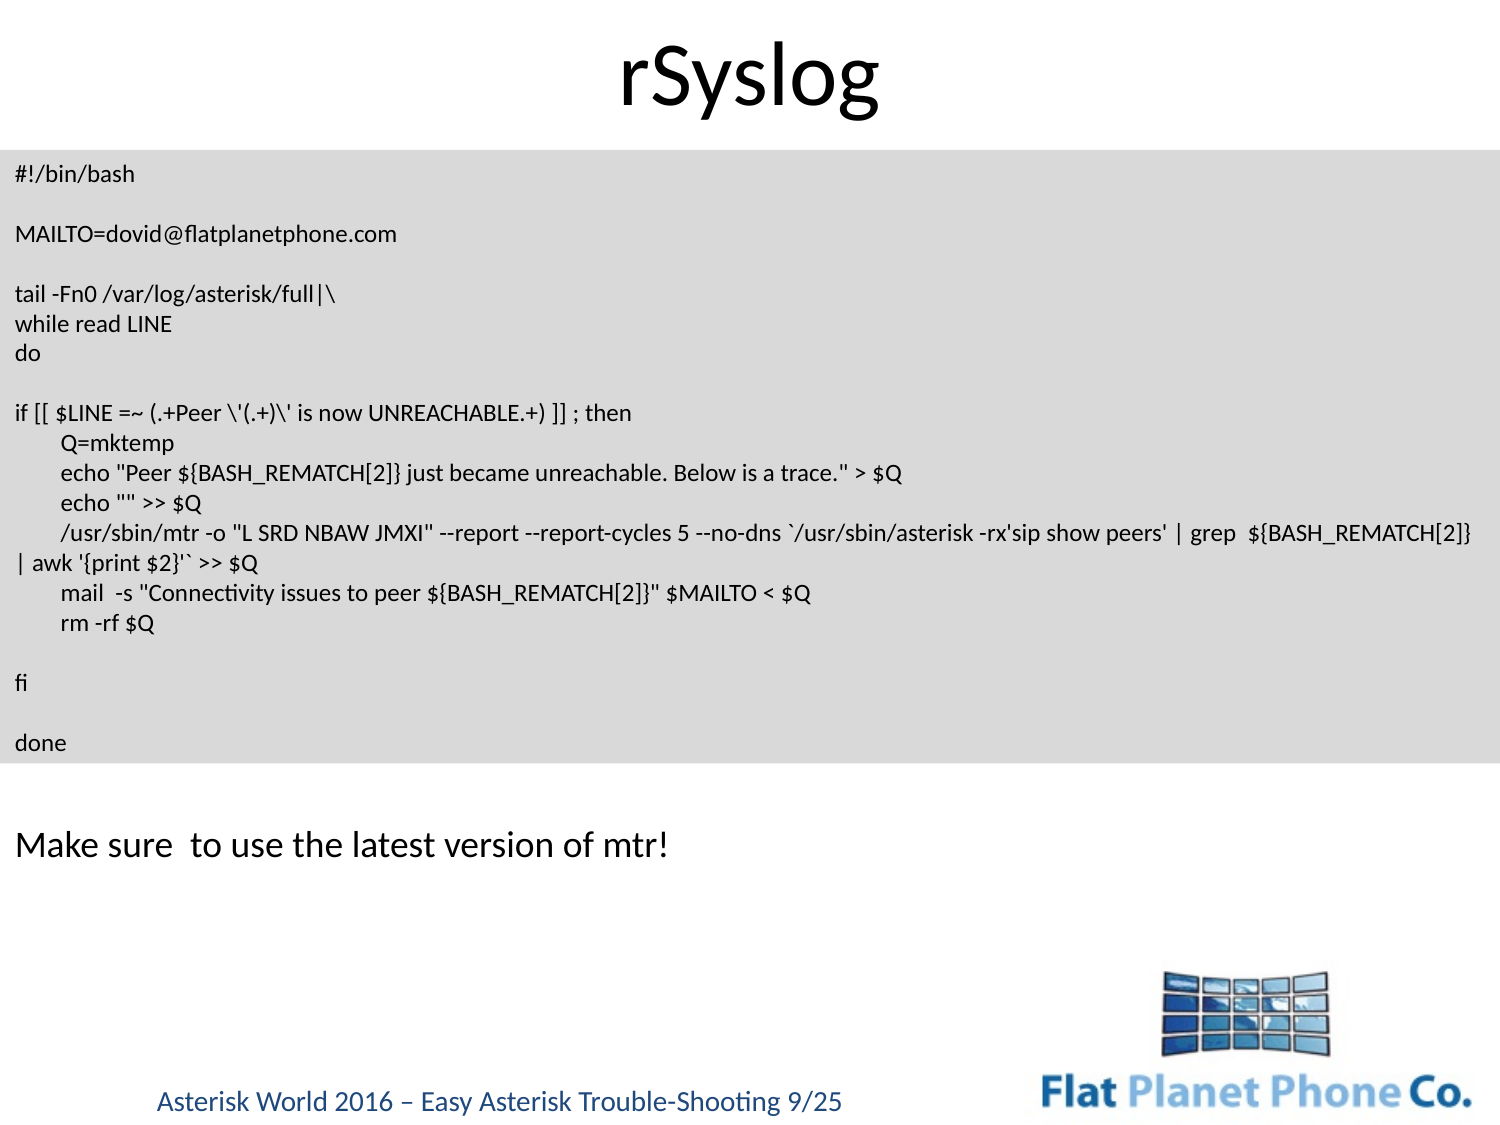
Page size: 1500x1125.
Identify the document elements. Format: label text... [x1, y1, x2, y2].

title rSyslog [112, 0, 1388, 138]
picture [999, 923, 1500, 1125]
text_box Make sure to use the latest version of mtr! [0, 812, 1063, 873]
text_box #!/bin/bash MAILTO=dovid@flatplanetphone.com tail -Fn0 /var/log/asterisk/full|\ while read LINE do if [[ $LINE =~ (.+Peer \'(.+)\' is now UNREACHABLE.+) ]] ; then Q=mktemp echo "Peer ${BASH_REMATCH[2]} just became unreachable. Below is a trace." > $Q echo "" >> $Q /usr/sbin/mtr -o "L SRD NBAW JMXI" --report --report-cycles 5 --no-dns `/usr/sbin/asterisk -rx'sip show peers' | grep ${BASH_REMATCH[2]} | awk '{print $2}'` >> $Q mail -s "Connectivity issues to peer ${BASH_REMATCH[2]}" $MAILTO < $Q rm -rf $Q fi done [0, 149, 1500, 764]
subtitle Asterisk World 2016 – Easy Asterisk Trouble-Shooting 9/25 [0, 1074, 994, 1125]
